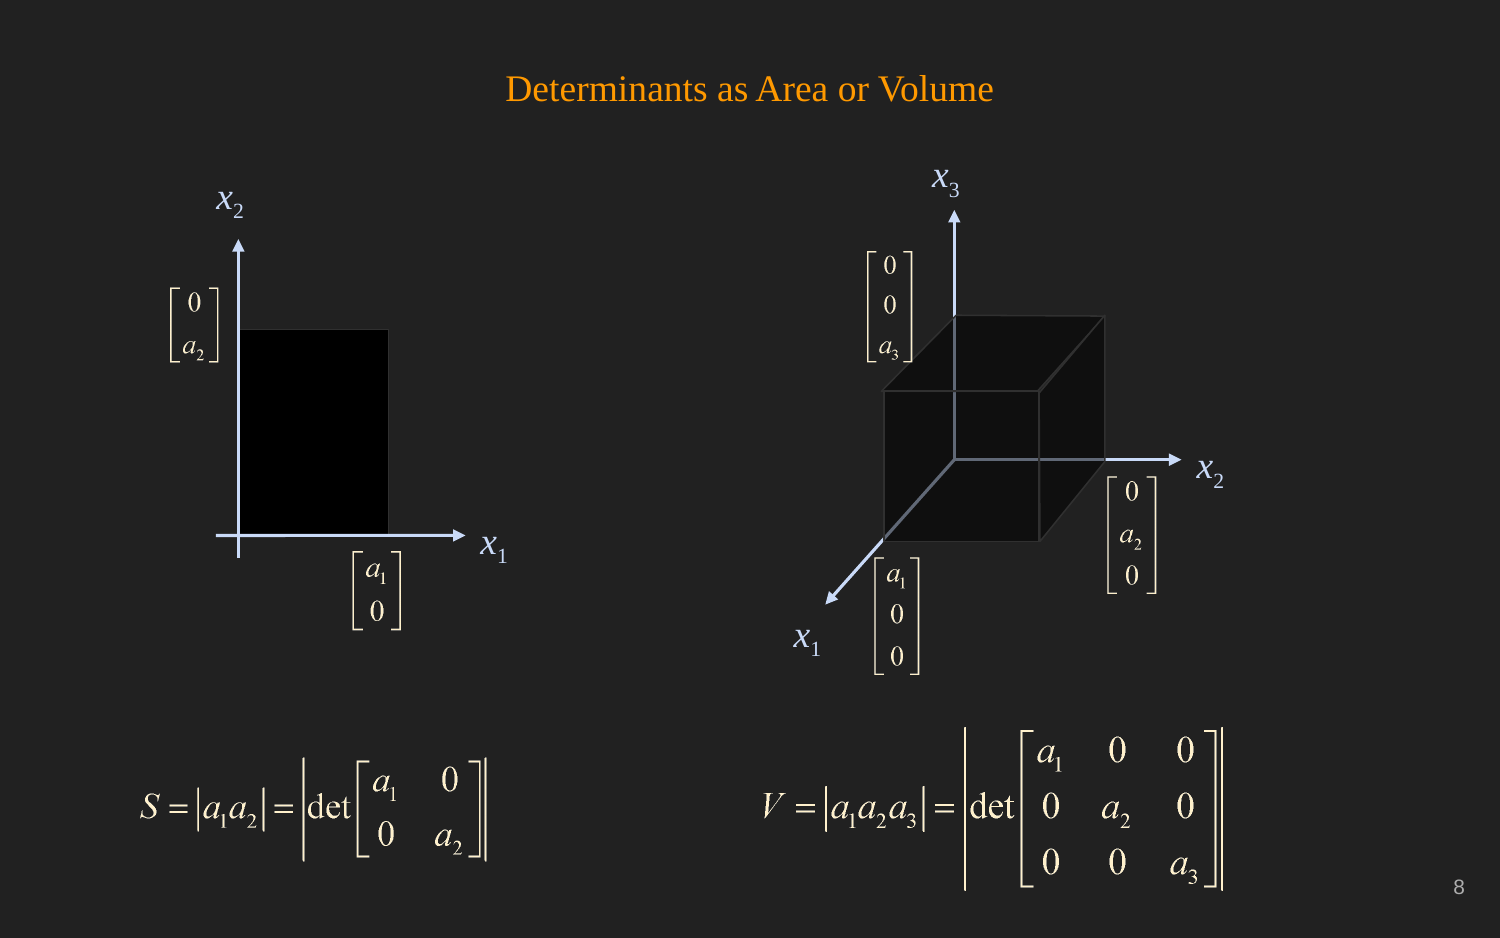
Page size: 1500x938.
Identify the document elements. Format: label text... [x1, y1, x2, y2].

picture [759, 722, 1227, 896]
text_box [778, 127, 1257, 679]
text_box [167, 149, 540, 635]
text_box Determinants as Area or Volume [51, 42, 1449, 115]
slide_number ‹#› [1389, 849, 1480, 922]
picture [136, 751, 492, 866]
